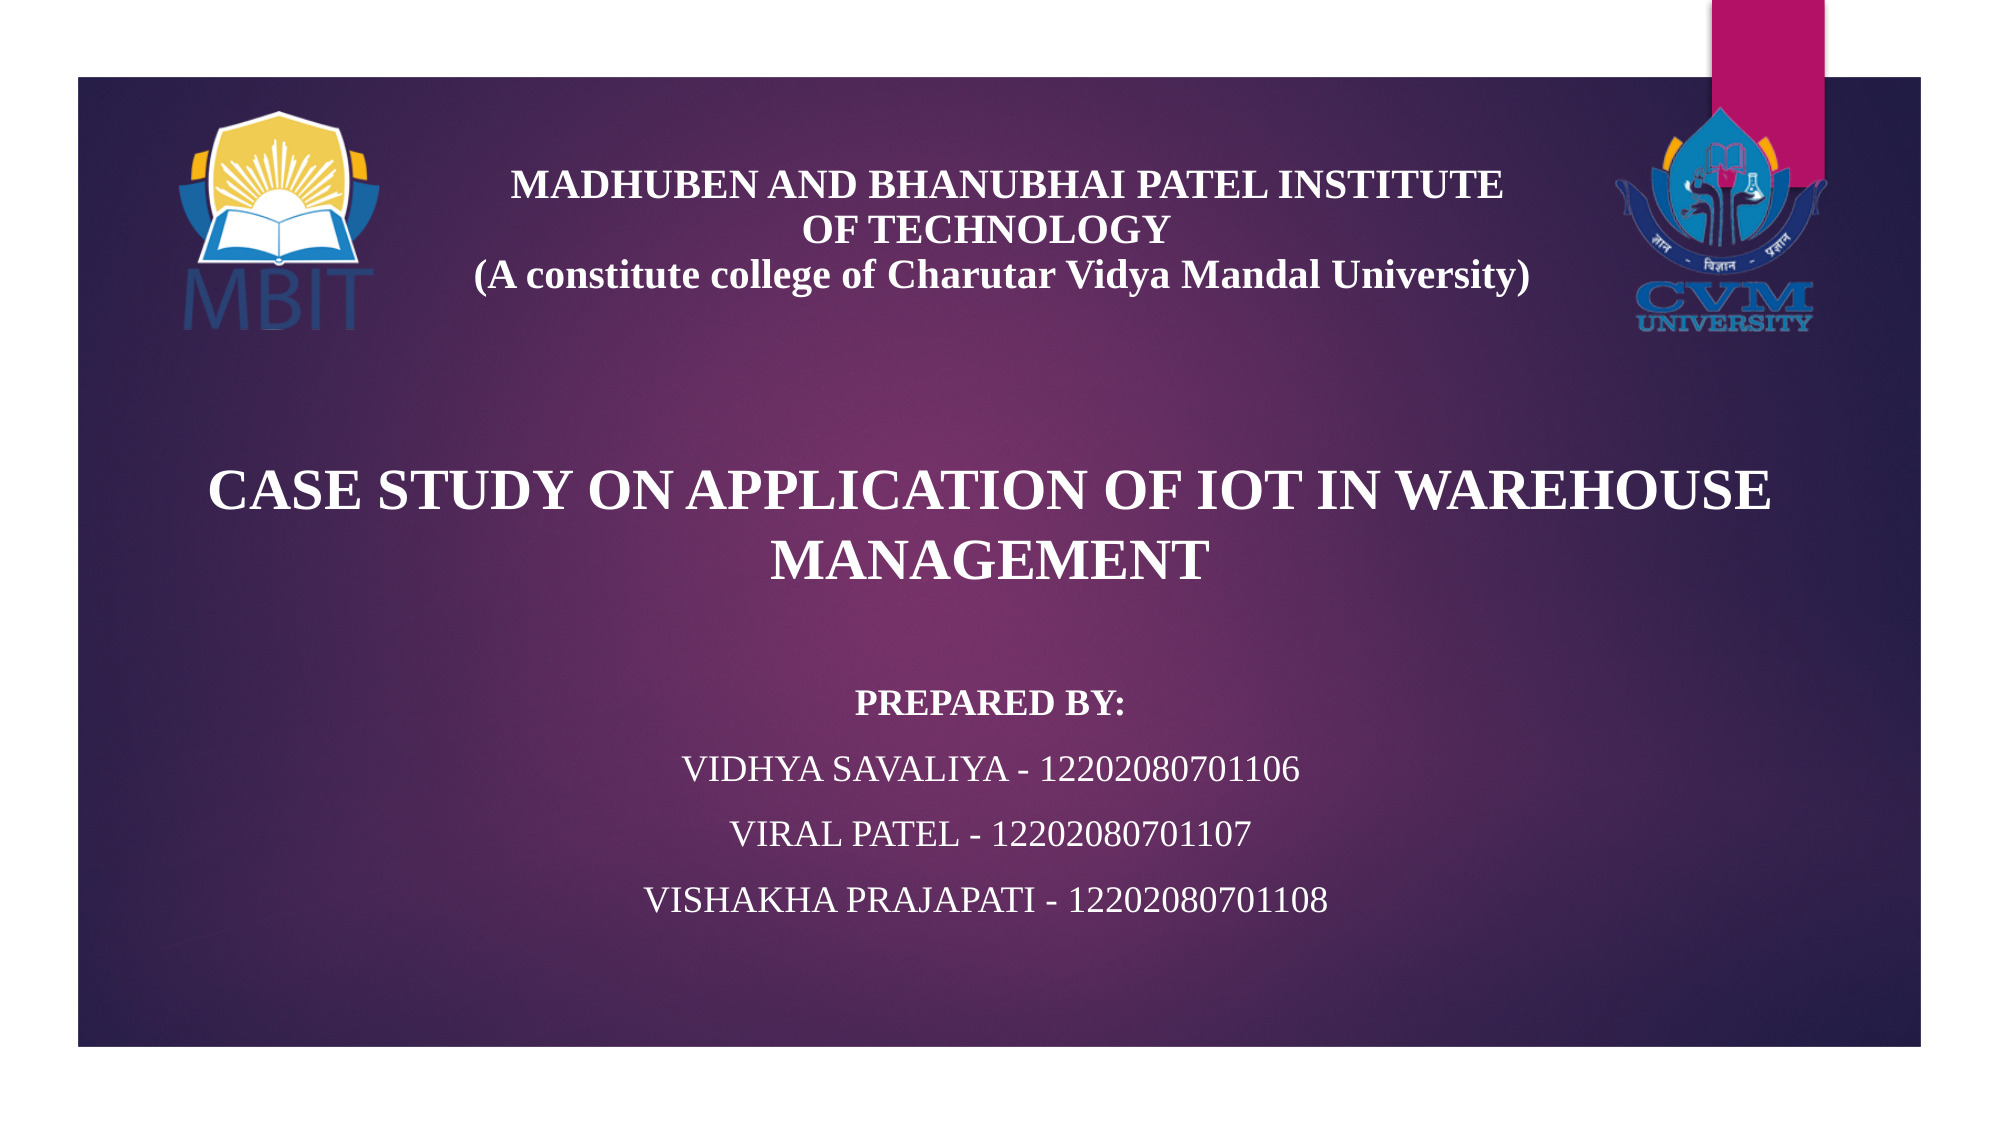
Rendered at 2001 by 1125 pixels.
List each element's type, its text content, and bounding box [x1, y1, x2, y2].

subtitle Case Study On Application Of IoT In Warehouse Management Prepared By: Vidhya Savaliya - 12202080701106 Viral Patel - 12202080701107 Vishakha Prajapati - 12202080701108 [151, 377, 1830, 999]
picture [168, 111, 389, 332]
text_box MADHUBEN AND BHANUBHAI PATEL INSTITUTE OF TECHNOLOGY (A constitute college of Charutar Vidya Mandal University) [71, 94, 1743, 366]
picture [1589, 87, 1853, 351]
